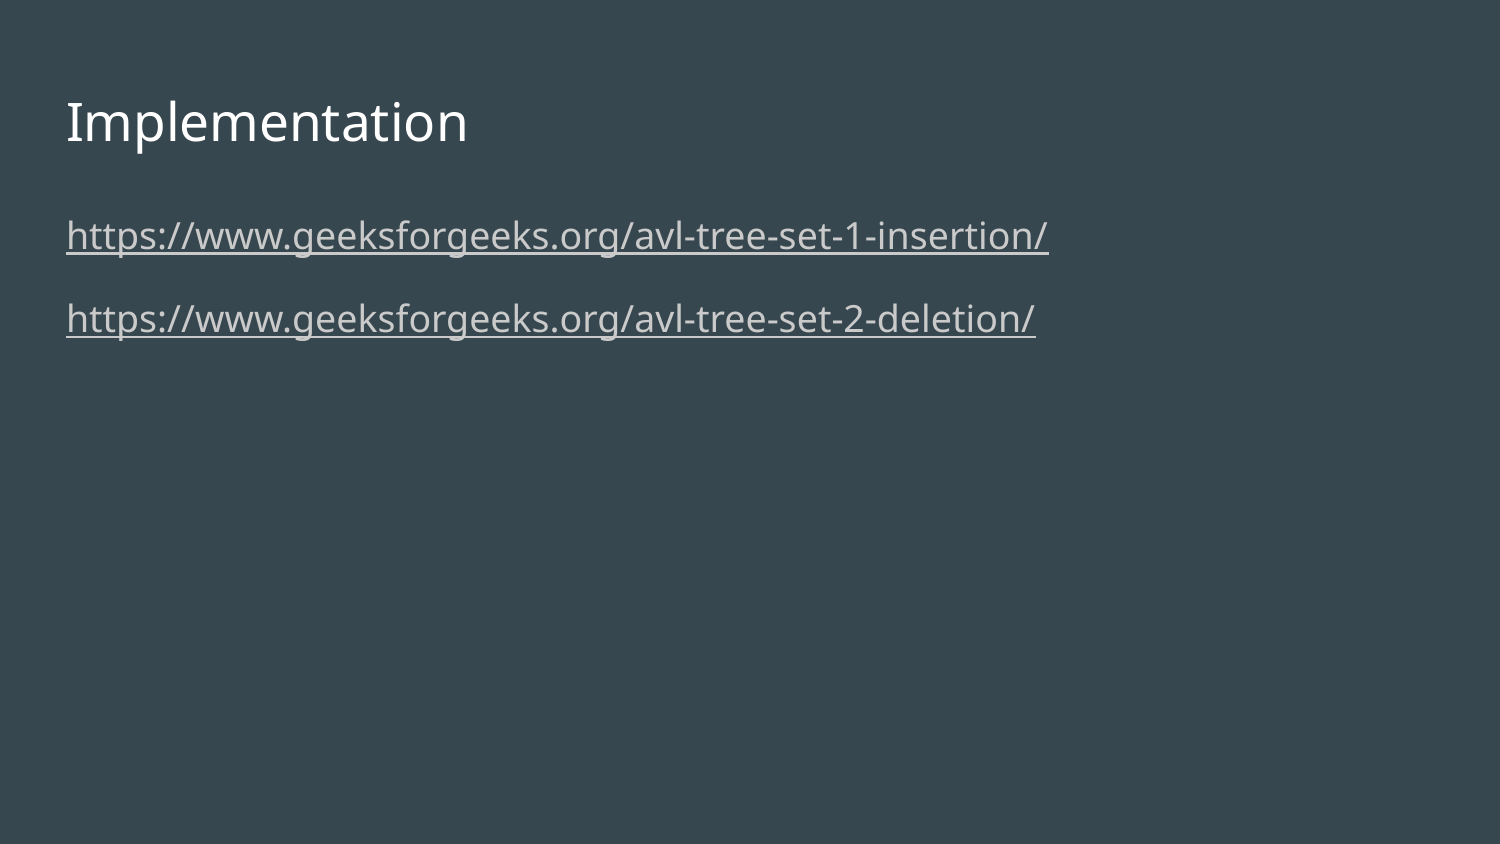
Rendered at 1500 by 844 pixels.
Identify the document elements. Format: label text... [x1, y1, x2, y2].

list https://www.geeksforgeeks.org/avl-tree-set-1-insertion/ https://www.geeksforgeeks.org/avl-tree-set-2-deletion/ [51, 189, 1449, 750]
title Implementation [51, 72, 1449, 167]
